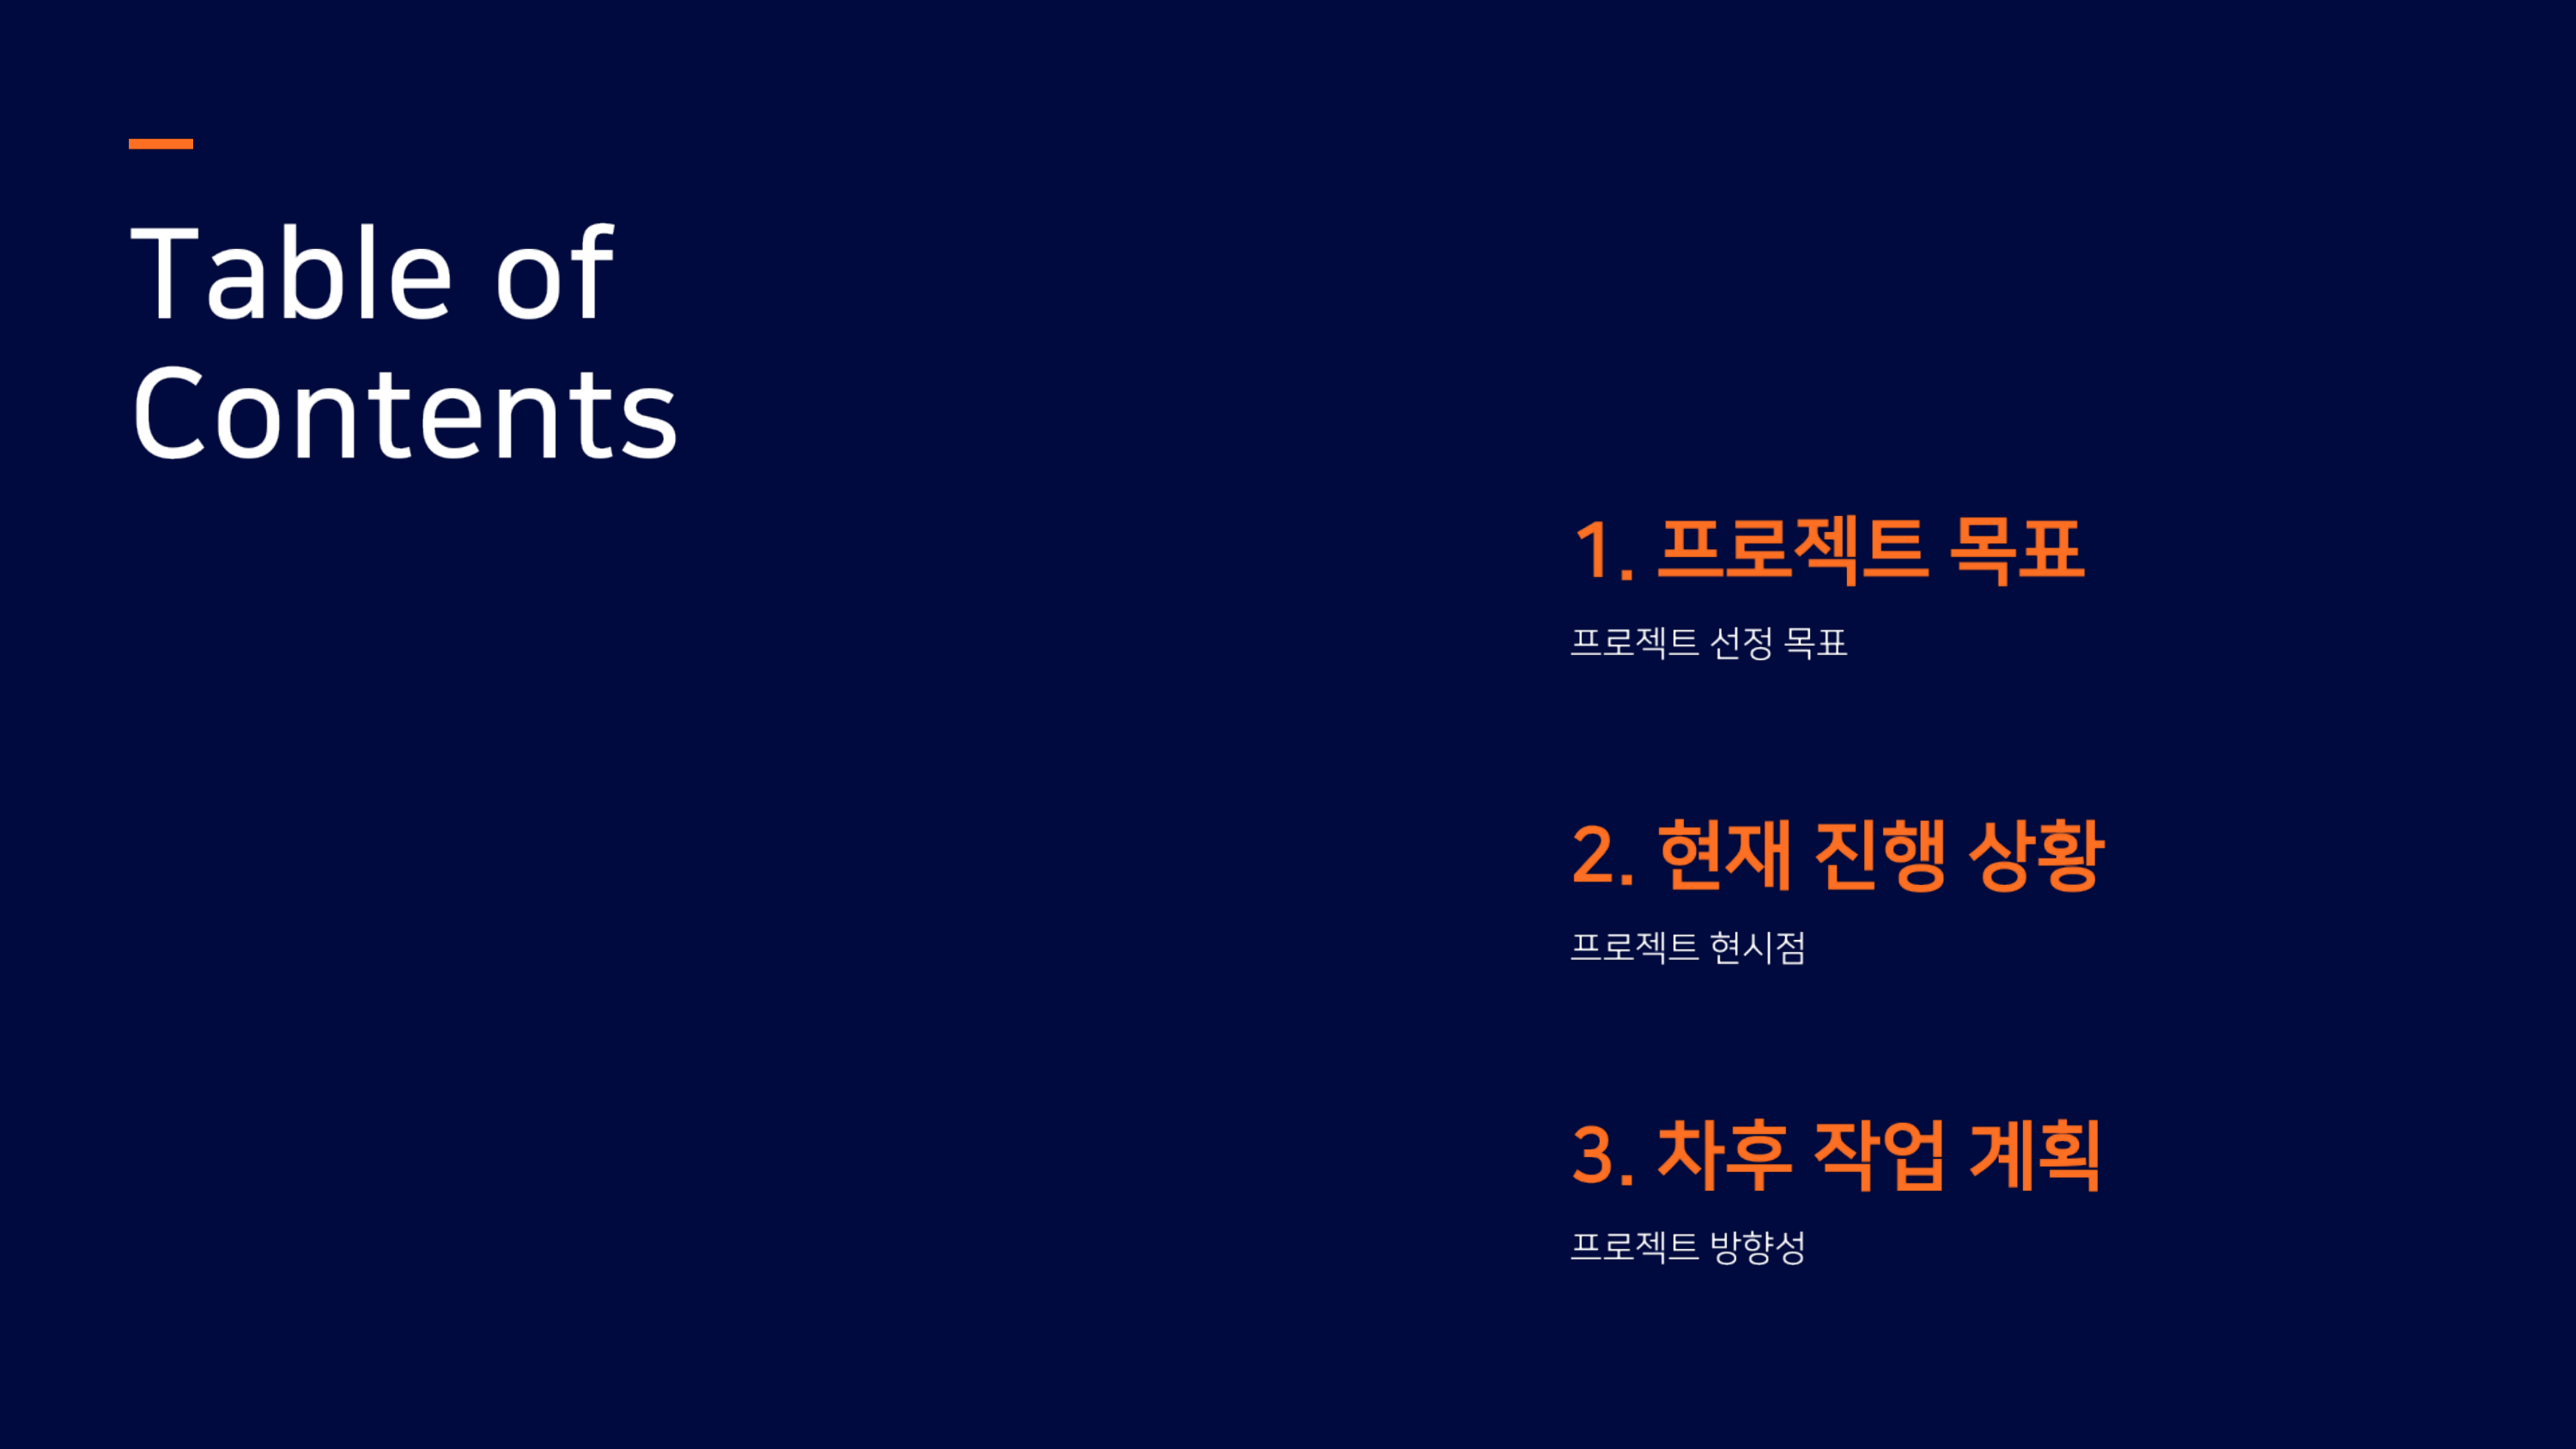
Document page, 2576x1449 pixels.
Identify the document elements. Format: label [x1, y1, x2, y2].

picture [102, 173, 724, 517]
picture [1558, 799, 2140, 1081]
text_box [129, 123, 193, 166]
picture [1558, 494, 2121, 776]
picture [1558, 1097, 2140, 1382]
